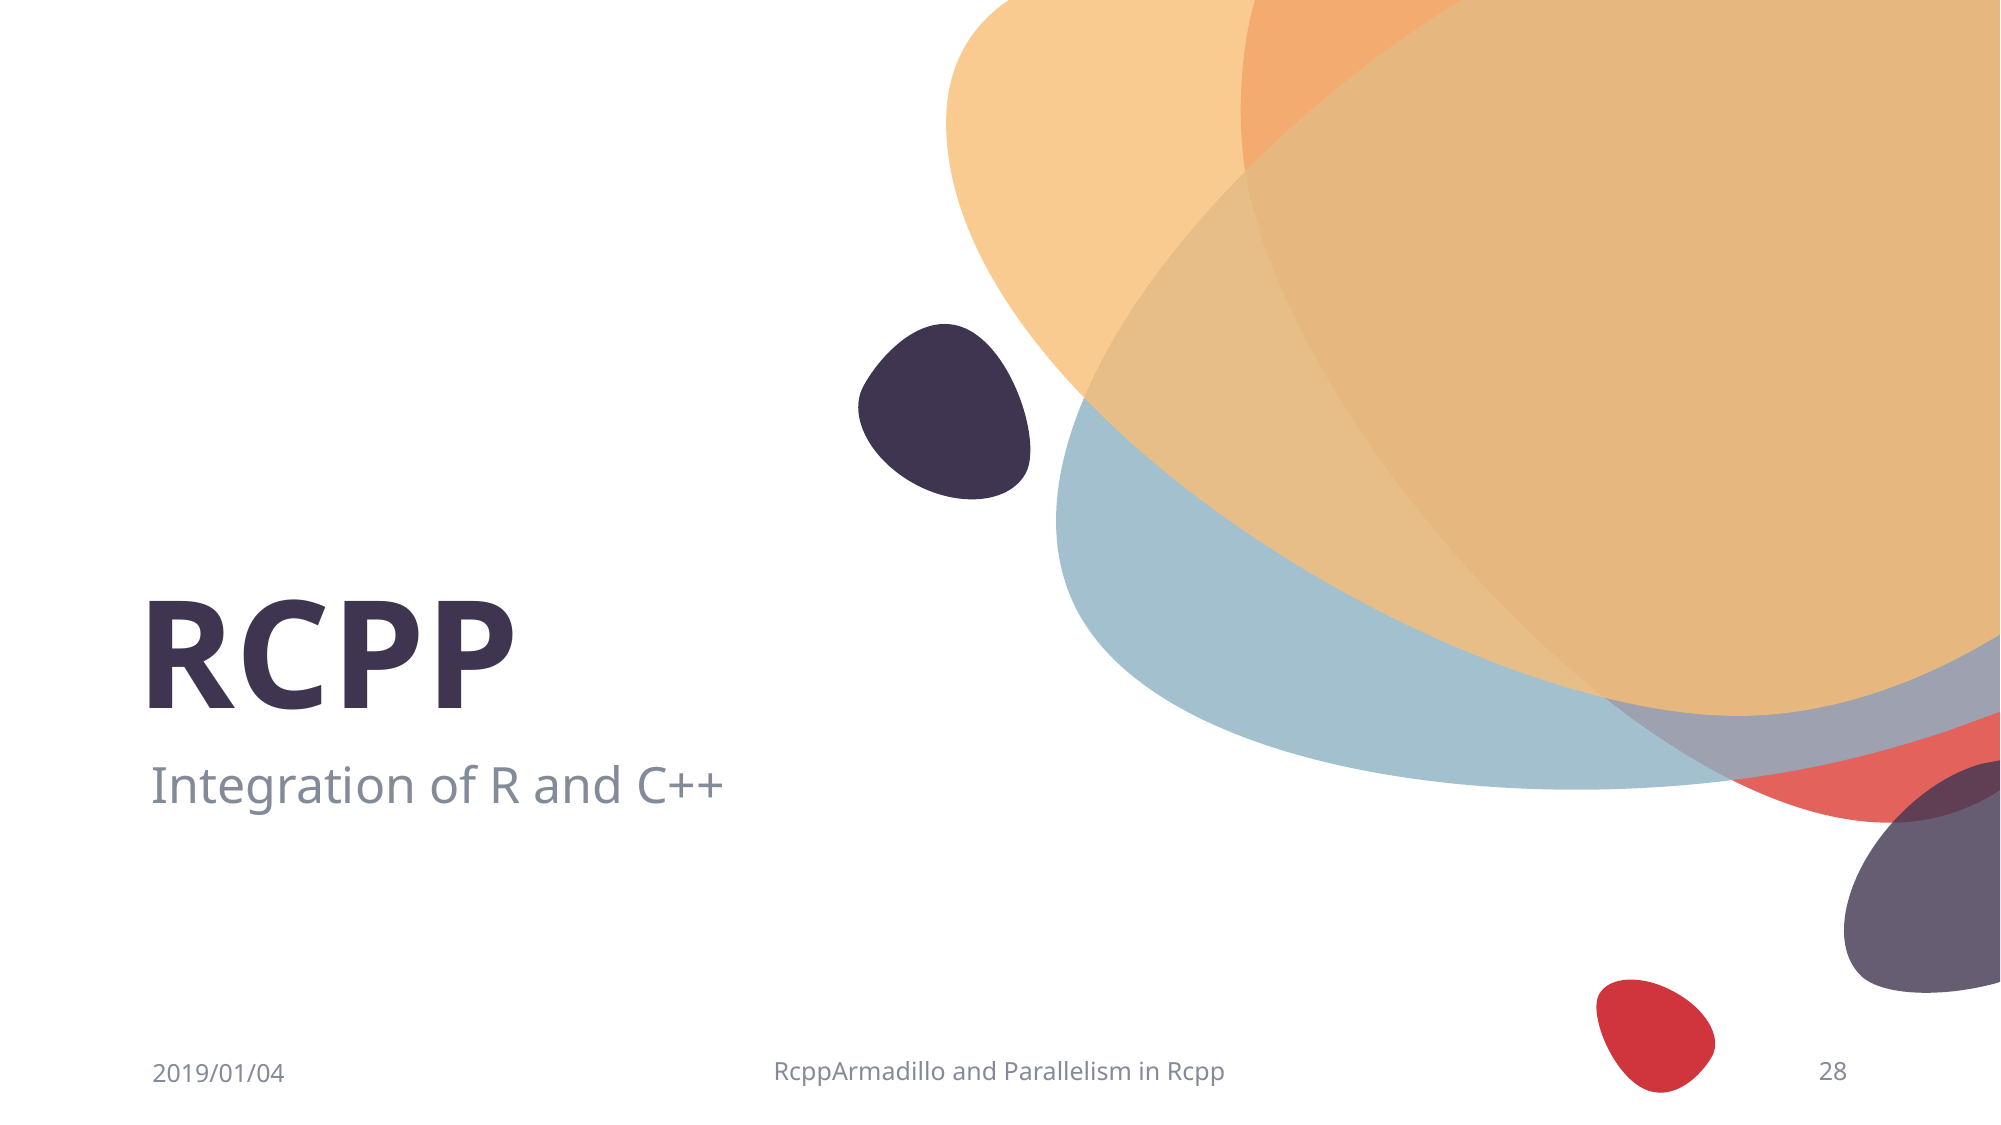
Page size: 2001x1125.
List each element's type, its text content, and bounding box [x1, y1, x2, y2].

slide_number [137, 1042, 588, 1103]
title Rcpp [136, 280, 1142, 749]
list Integration of R and C++ [136, 752, 1862, 999]
footer RcppArmadillo and Parallelism in Rcpp [662, 1042, 1338, 1103]
slide_number 28 [1412, 1042, 1863, 1103]
